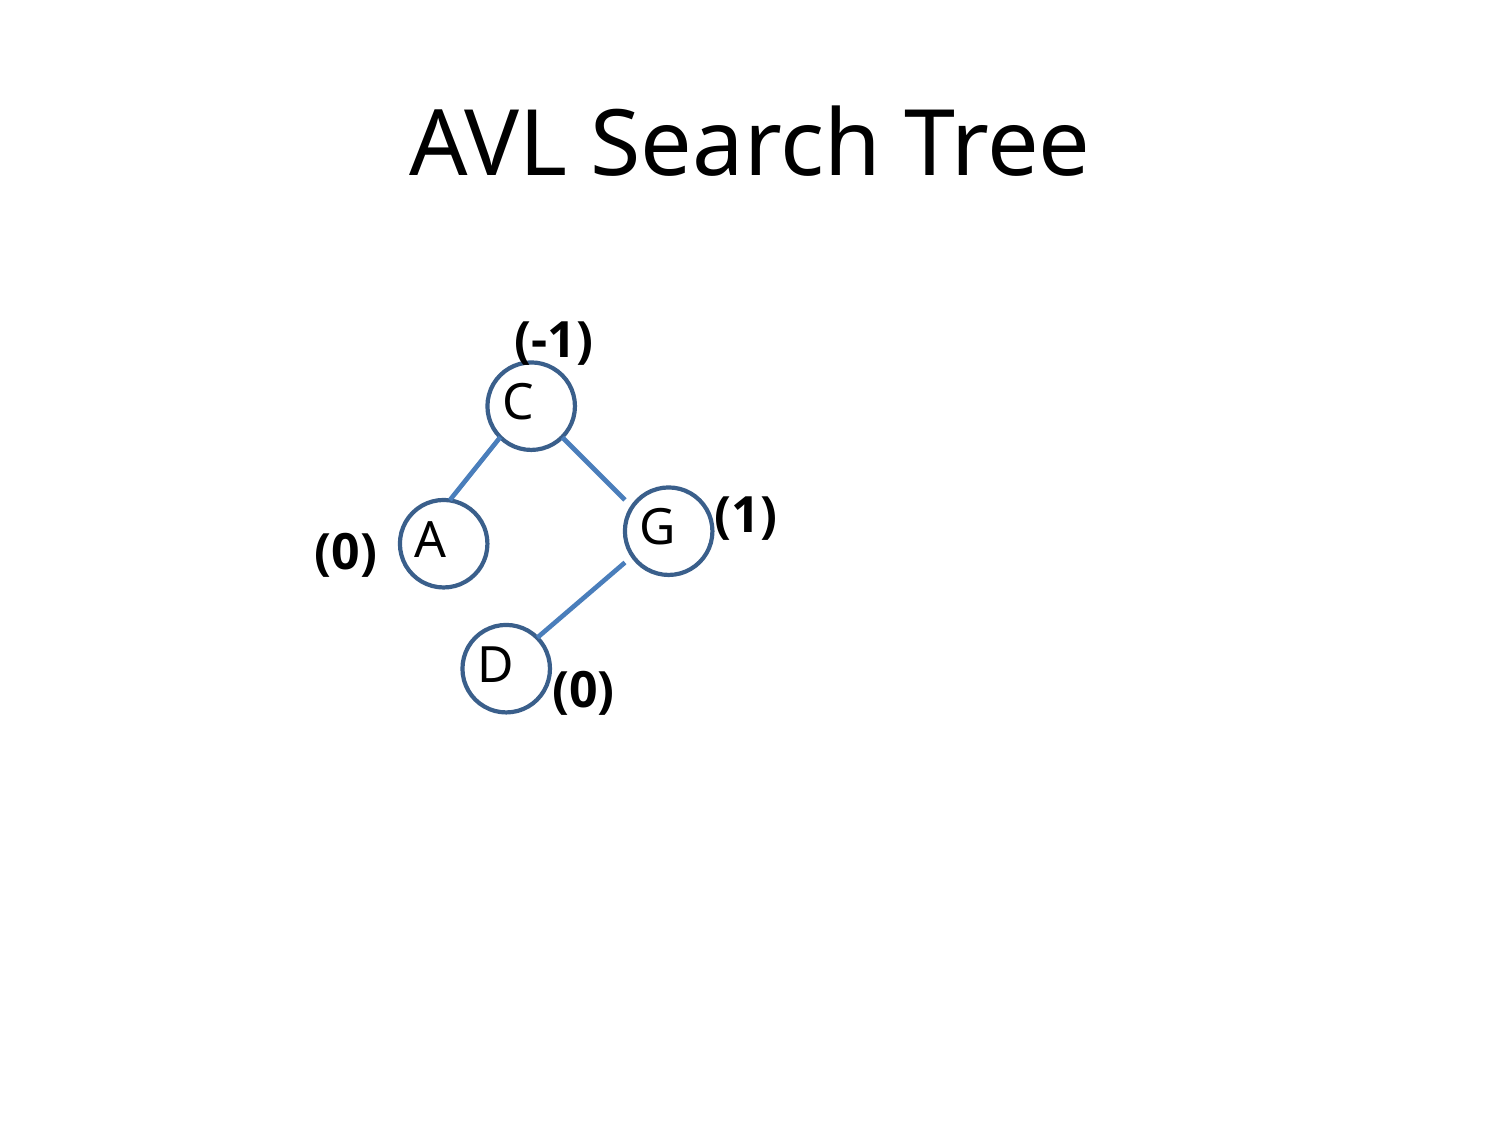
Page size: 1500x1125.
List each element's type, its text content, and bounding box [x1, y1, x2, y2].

text_box (-1) [499, 299, 663, 360]
text_box (0) [300, 512, 394, 588]
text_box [443, 443, 507, 494]
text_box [399, 362, 726, 713]
title AVL Search Tree [75, 45, 1425, 233]
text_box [562, 437, 626, 501]
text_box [537, 562, 626, 638]
text_box (1) [729, 474, 825, 550]
